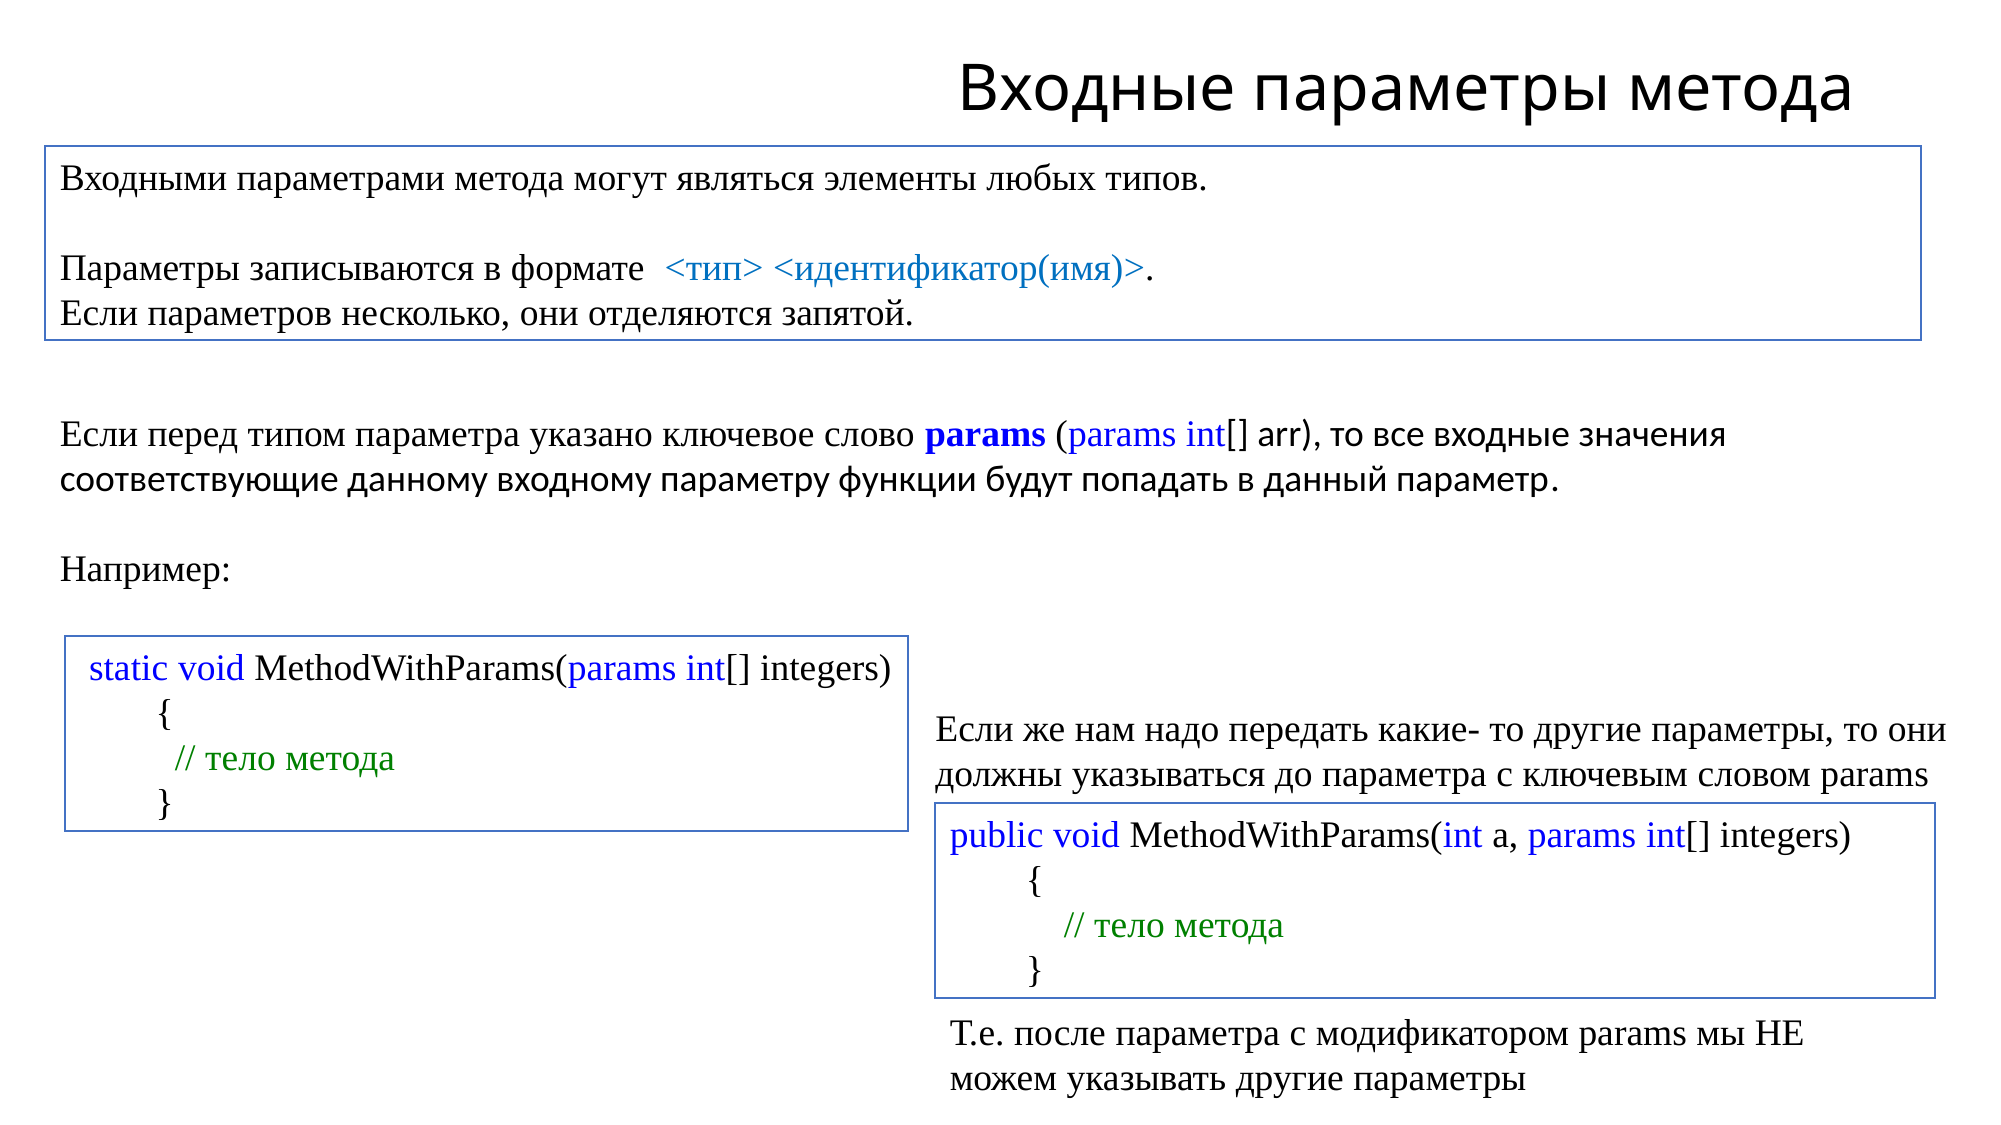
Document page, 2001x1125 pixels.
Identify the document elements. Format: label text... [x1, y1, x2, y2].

text_box static void MethodWithParams(params int[] integers) { // тело метода } [64, 635, 909, 832]
text_box Если же нам надо передать какие- то другие параметры, то они должны указываться до параметра с ключевым словом params [920, 696, 1982, 802]
text_box Т.е. после параметра с модификатором params мы НЕ можем указывать другие параметры [935, 1000, 1935, 1106]
text_box Входными параметрами метода могут являться элементы любых типов. Параметры записываются в формате <тип> <идентификатор(имя)>. Если параметров несколько, они отделяются запятой. [44, 145, 1922, 341]
text_box Если перед типом параметра указано ключевое слово params (params int[] arr), то все входные значения соответствующие данному входному параметру функции будут попадать в данный параметр. Например: [45, 401, 1921, 597]
text_box Входные параметры метода [881, 22, 1931, 158]
text_box public void MethodWithParams(int a, params int[] integers) { // тело метода } [934, 802, 1936, 999]
